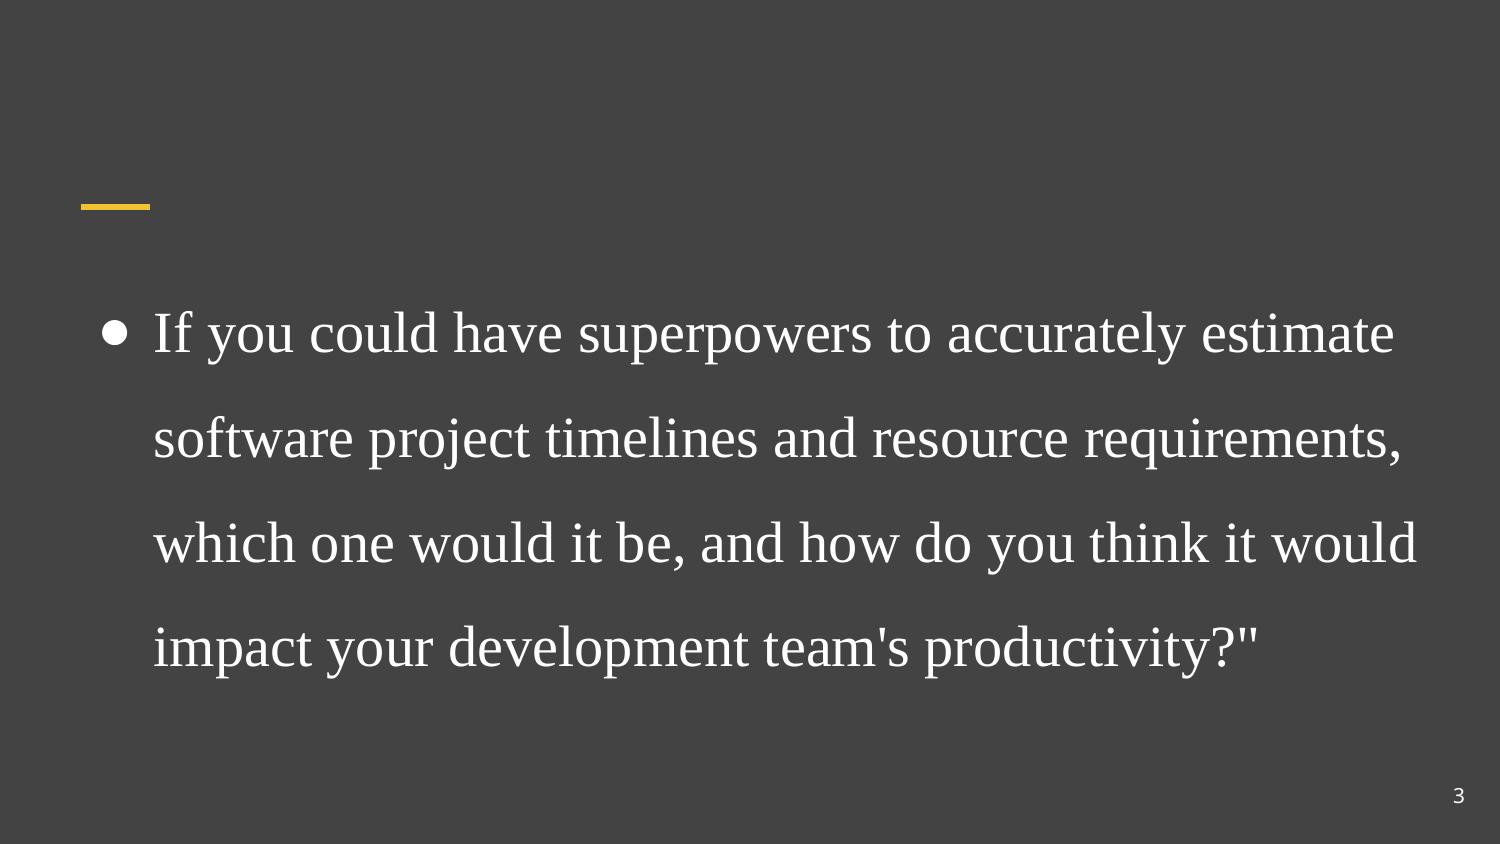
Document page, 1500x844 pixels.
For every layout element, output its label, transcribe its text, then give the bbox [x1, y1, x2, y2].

list If you could have superpowers to accurately estimate software project timelines and resource requirements, which one would it be, and how do you think it would impact your development team's productivity?" [63, 244, 1437, 750]
slide_number 3 [1389, 764, 1480, 830]
